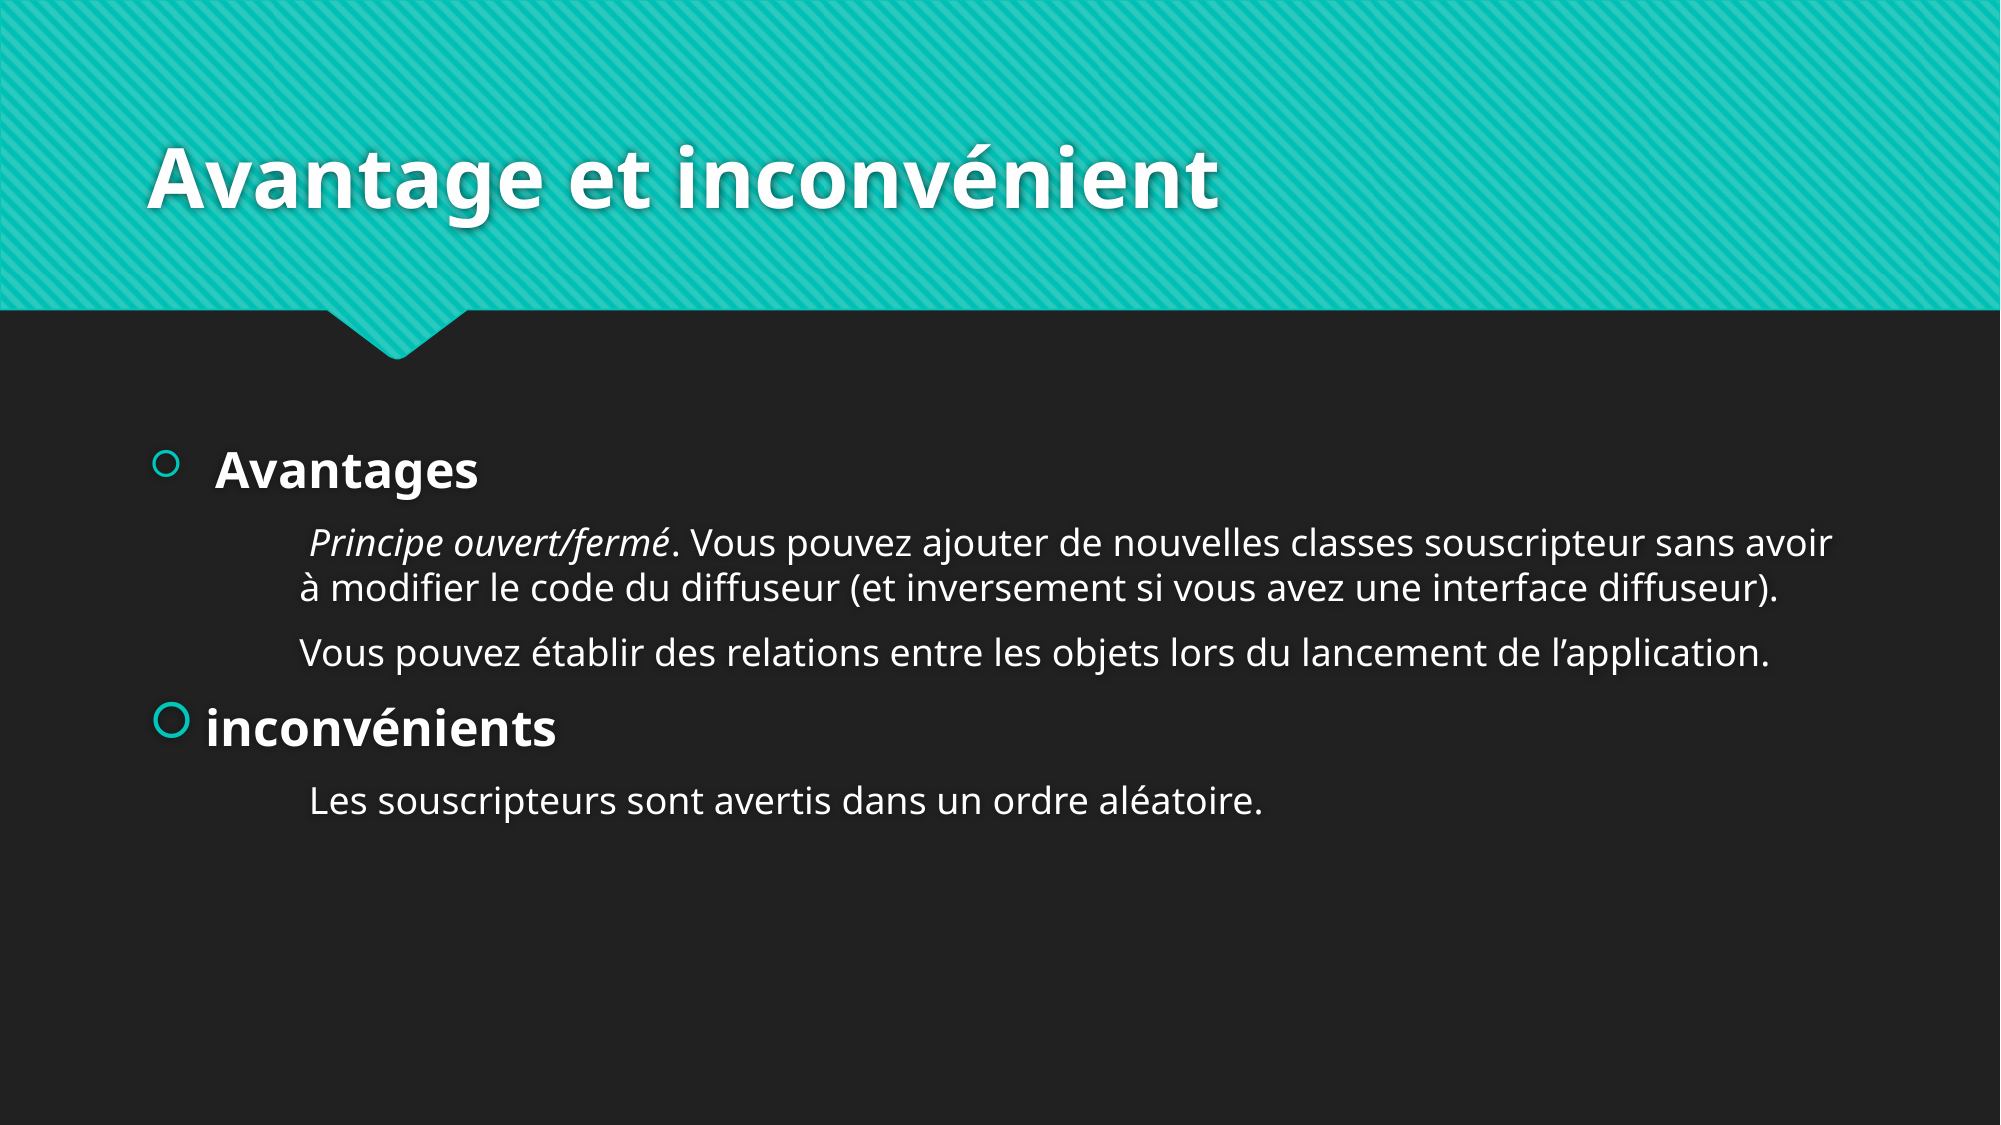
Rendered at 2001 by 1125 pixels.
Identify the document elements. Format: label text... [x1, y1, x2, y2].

title Avantage et inconvénient [132, 73, 1868, 233]
list Avantages Principe ouvert/fermé. Vous pouvez ajouter de nouvelles classes souscripteur sans avoir à modifier le code du diffuseur (et inversement si vous avez une interface diffuseur). Vous pouvez établir des relations entre les objets lors du lancement de l’application. inconvénients Les souscripteurs sont avertis dans un ordre aléatoire. [134, 364, 1866, 962]
